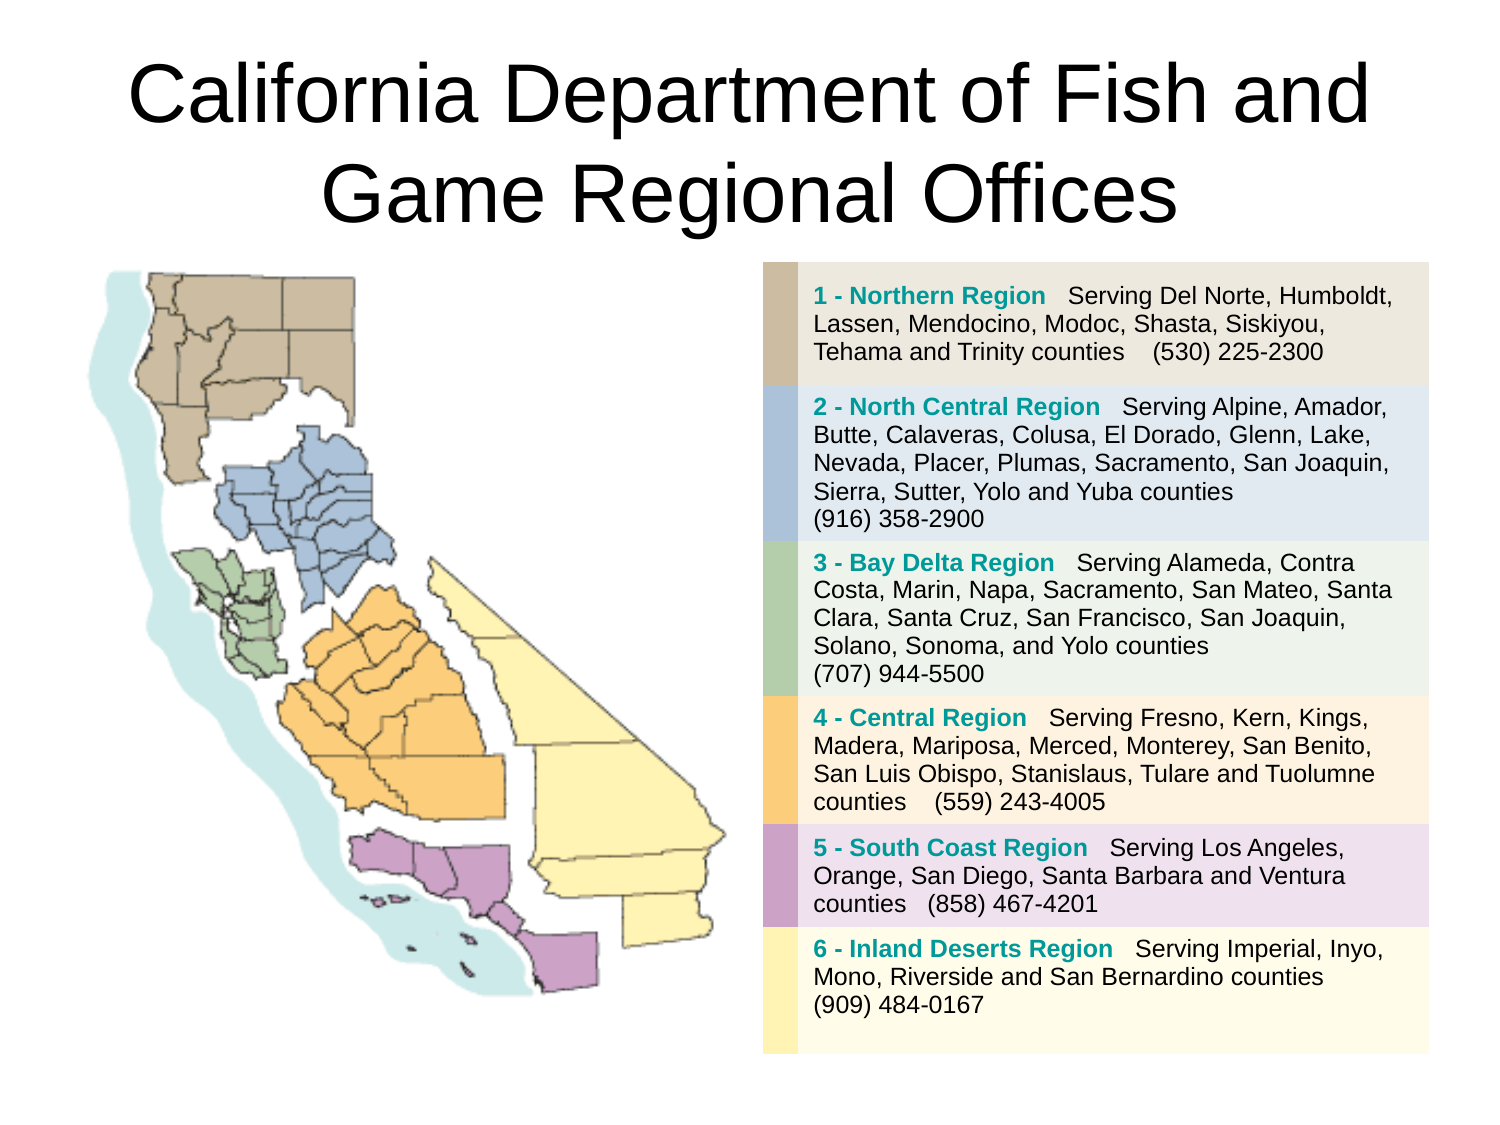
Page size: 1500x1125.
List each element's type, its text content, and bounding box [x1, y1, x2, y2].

table_cell [763, 386, 798, 541]
table_cell 5 - South Coast Region Serving Los Angeles, Orange, San Diego, Santa Barbara and Ventura counties (858) 467-4201 [798, 824, 1429, 927]
table_cell [763, 824, 798, 927]
title California Department of Fish and Game Regional Offices [75, 45, 1425, 233]
table_cell 6 - Inland Deserts Region Serving Imperial, Inyo, Mono, Riverside and San Bernardino counties (909) 484-0167 [798, 927, 1429, 1054]
table_header 1 - Northern Region Serving Del Norte, Humboldt, Lassen, Mendocino, Modoc, Shasta, Siskiyou, Tehama and Trinity counties (530) 225-2300 [798, 262, 1429, 386]
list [81, 262, 738, 1013]
table_cell 3 - Bay Delta Region Serving Alameda, Contra Costa, Marin, Napa, Sacramento, San Mateo, Santa Clara, Santa Cruz, San Francisco, San Joaquin, Solano, Sonoma, and Yolo counties (707) 944-5500 [798, 541, 1429, 696]
table_header [763, 262, 798, 386]
table_cell [763, 696, 798, 824]
table_cell [763, 927, 798, 1054]
table_cell [763, 541, 798, 696]
table_cell 2 - North Central Region Serving Alpine, Amador, Butte, Calaveras, Colusa, El Dorado, Glenn, Lake, Nevada, Placer, Plumas, Sacramento, San Joaquin, Sierra, Sutter, Yolo and Yuba counties (916) 358-2900 [798, 386, 1429, 541]
table_cell 4 - Central Region Serving Fresno, Kern, Kings, Madera, Mariposa, Merced, Monterey, San Benito, San Luis Obispo, Stanislaus, Tulare and Tuolumne counties (559) 243-4005 [798, 696, 1429, 824]
